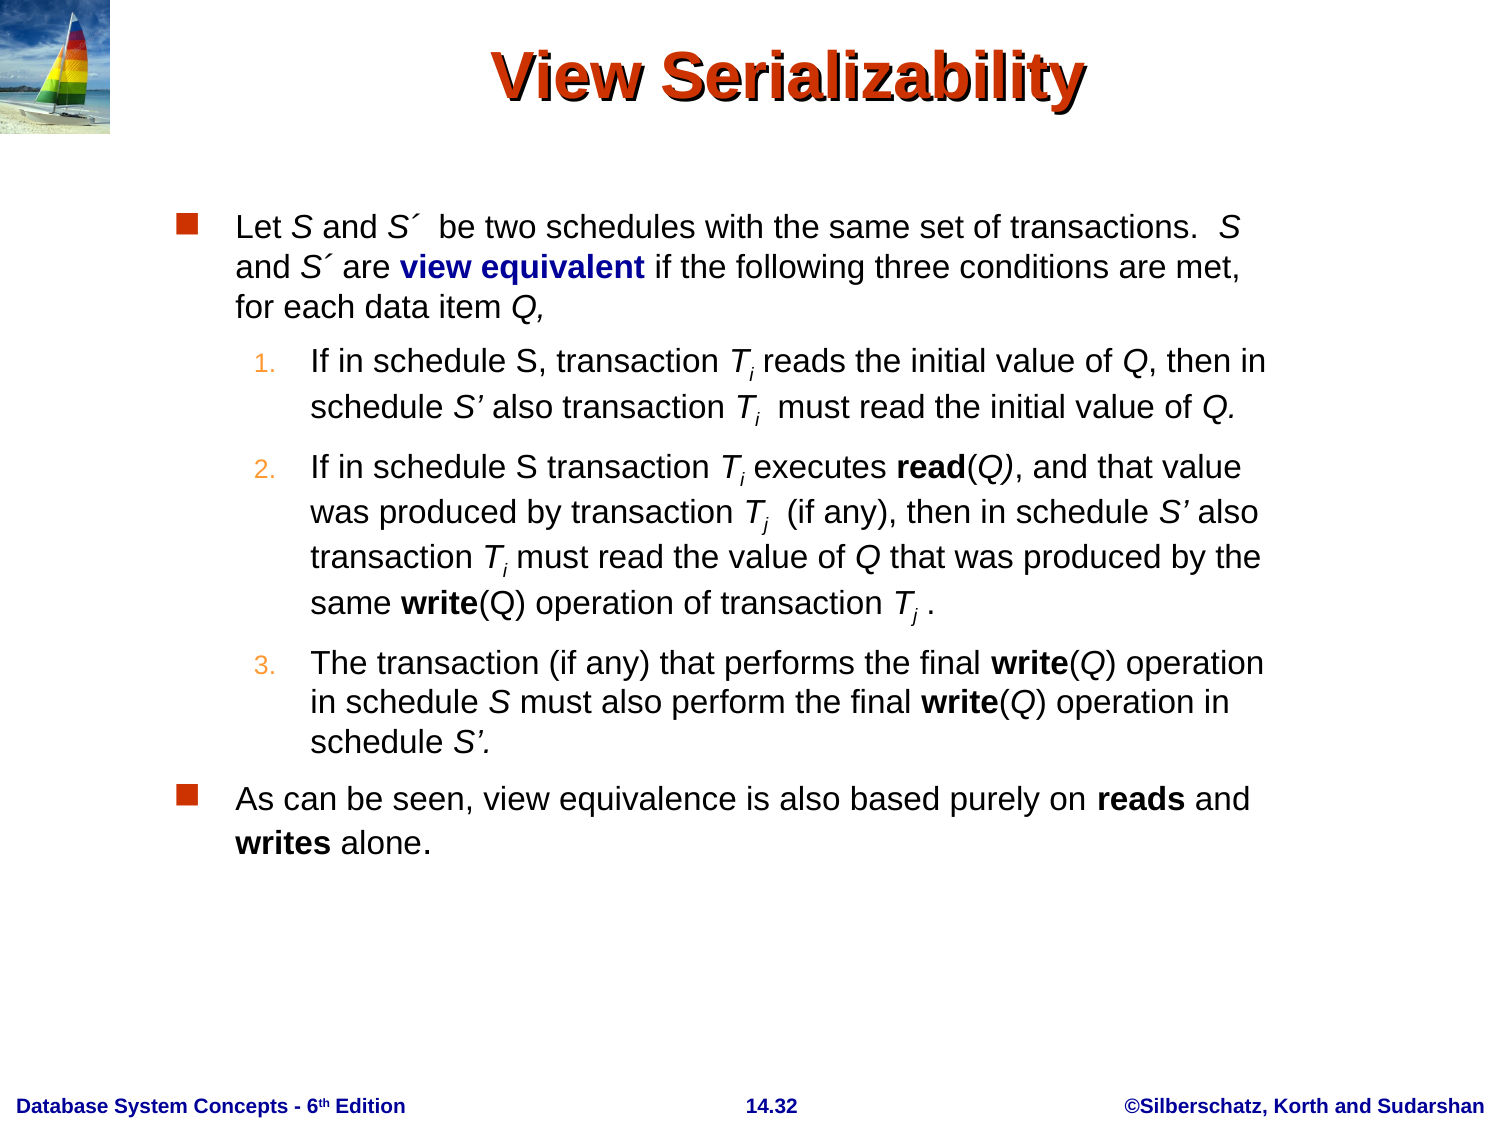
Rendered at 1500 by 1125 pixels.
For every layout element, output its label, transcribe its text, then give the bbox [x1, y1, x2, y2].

title View Serializability [125, 19, 1451, 120]
picture [0, 0, 110, 134]
list Let S and S´ be two schedules with the same set of transactions. S and S´ are view equivalent if the following three conditions are met, for each data item Q, If in schedule S, transaction Ti reads the initial value of Q, then in schedule S’ also transaction Ti must read the initial value of Q. If in schedule S transaction Ti executes read(Q), and that value was produced by transaction Tj (if any), then in schedule S’ also transaction Ti must read the value of Q that was produced by the same write(Q) operation of transaction Tj . The transaction (if any) that performs the final write(Q) operation in schedule S must also perform the final write(Q) operation in schedule S’. As can be seen, view equivalence is also based purely on reads and writes alone. [164, 197, 1298, 1036]
